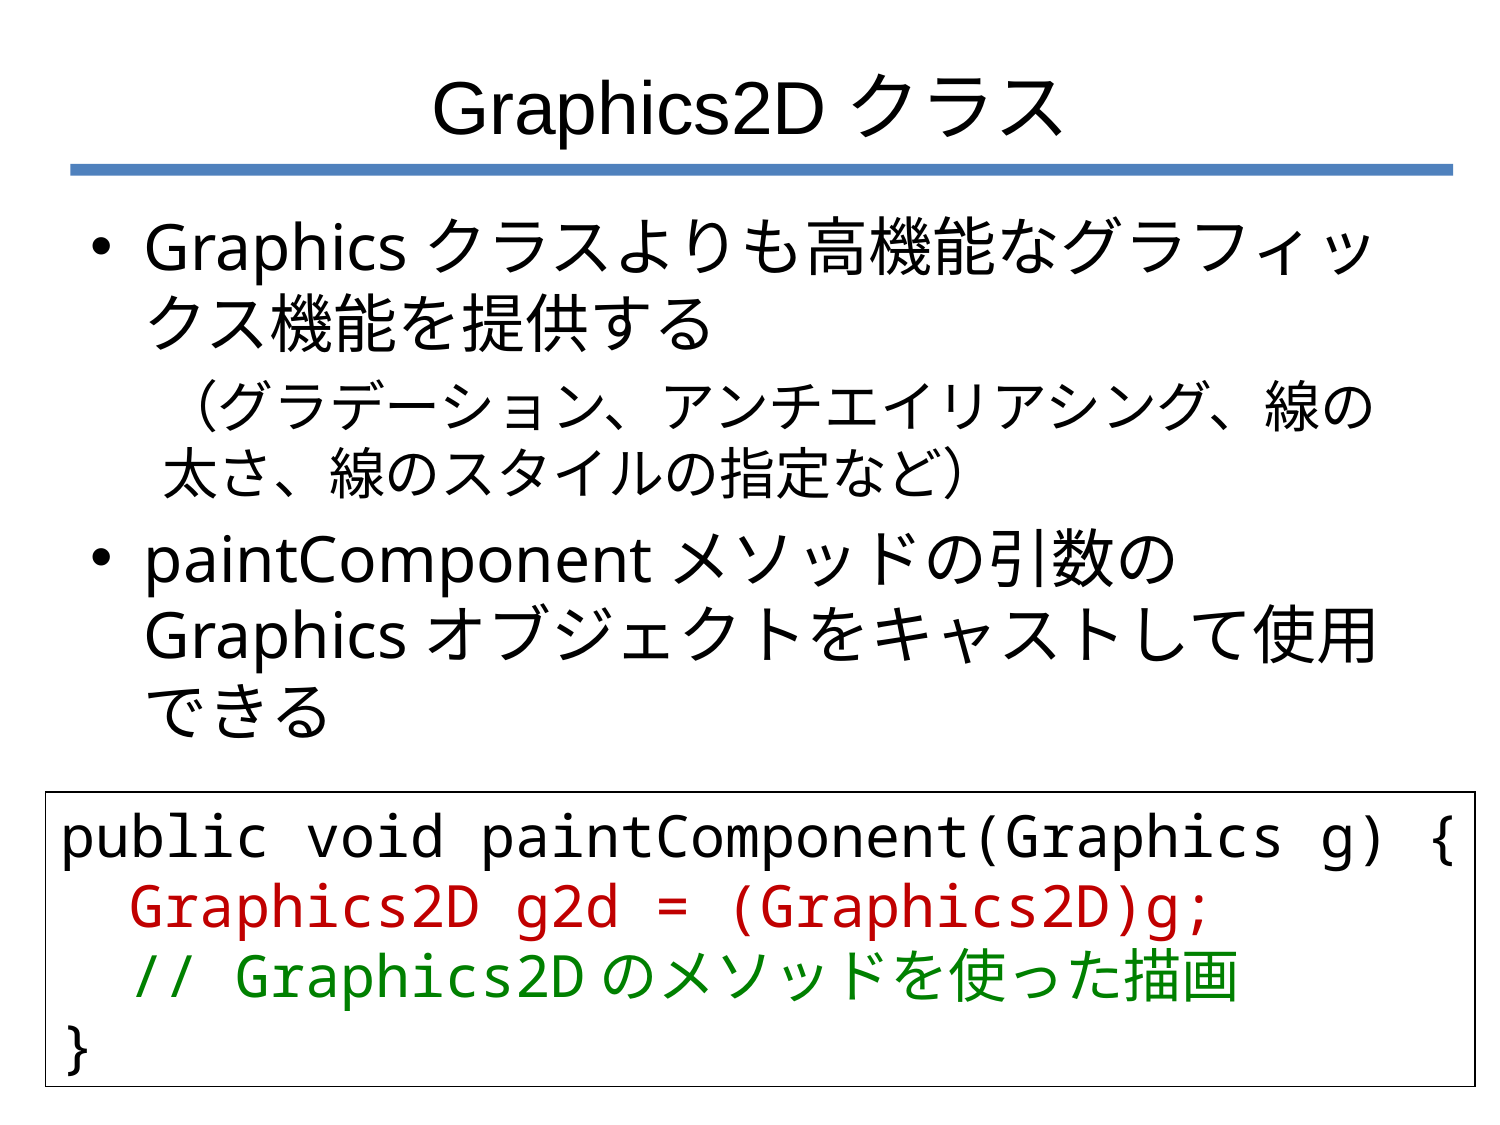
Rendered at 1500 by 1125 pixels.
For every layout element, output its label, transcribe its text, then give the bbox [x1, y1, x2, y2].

text_box public void paintComponent(Graphics g) { Graphics2D g2d = (Graphics2D)g; // Graphics2Dのメソッドを使った描画 } [45, 791, 1476, 1087]
title Graphics2Dクラス [75, 45, 1425, 164]
list Graphicsクラスよりも高機能なグラフィックス機能を提供する （グラデーション、アンチエイリアシング、線の太さ、線のスタイルの指定など） paintComponentメソッドの引数のGraphicsオブジェクトをキャストして使用できる [75, 199, 1425, 762]
